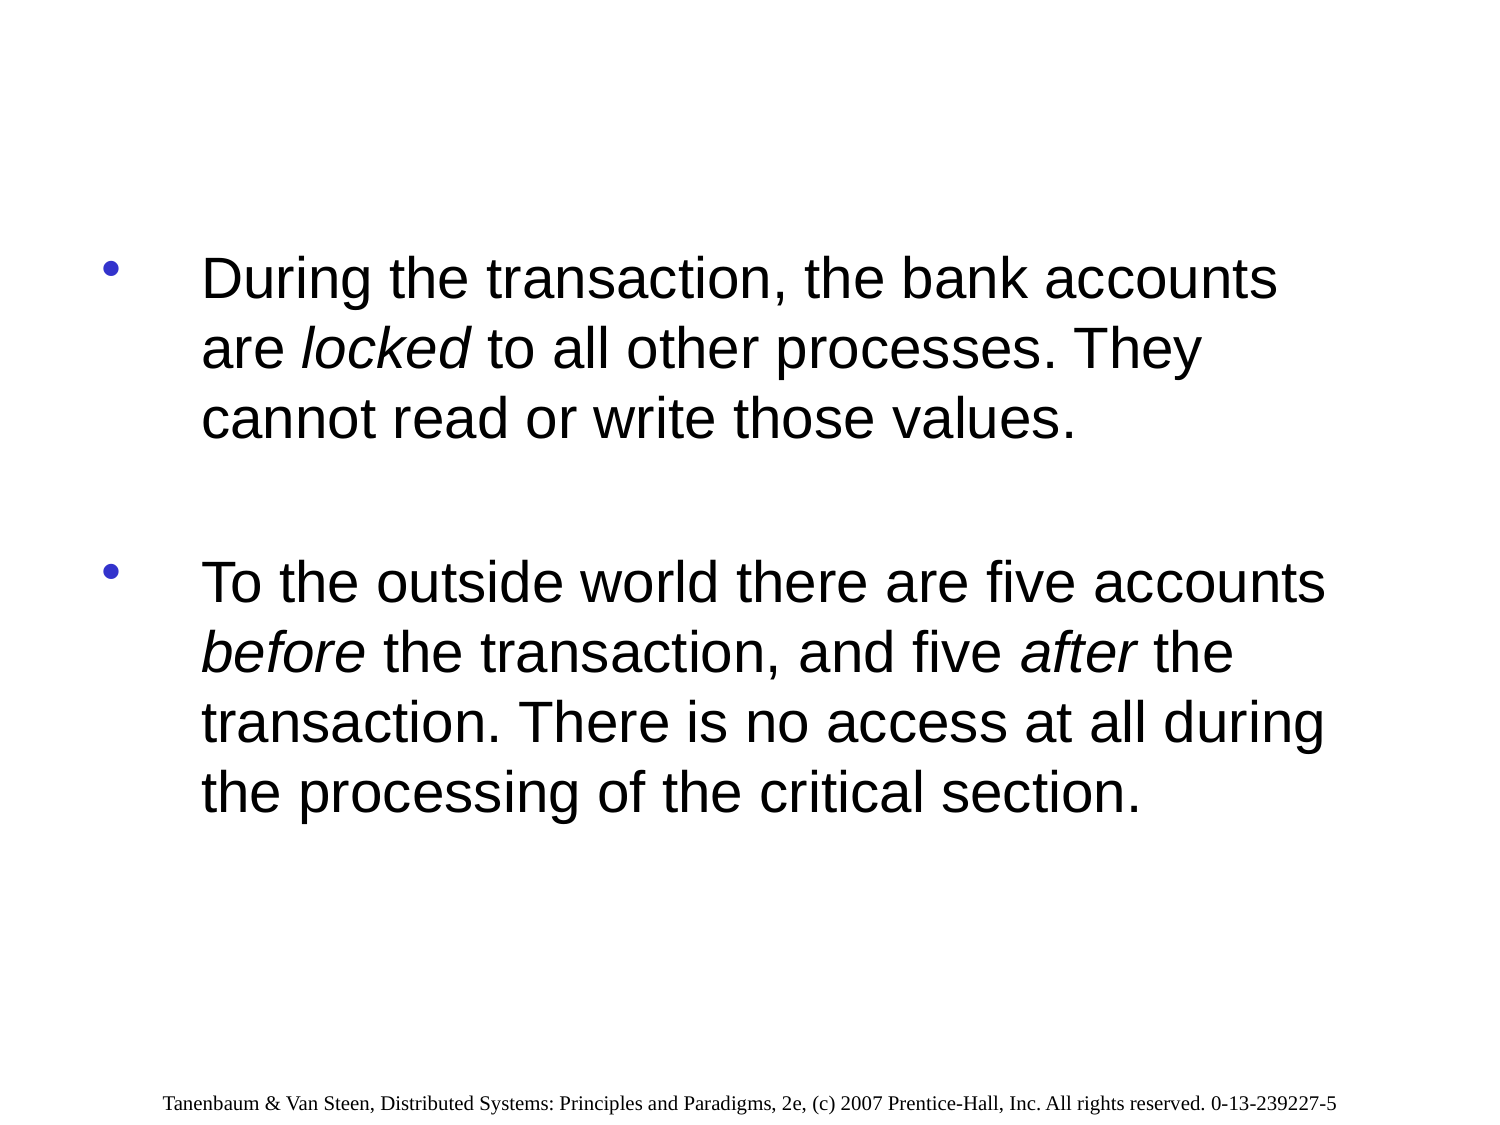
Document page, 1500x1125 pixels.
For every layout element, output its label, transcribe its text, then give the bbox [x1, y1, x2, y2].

list During the transaction, the bank accounts are locked to all other processes. They cannot read or write those values. To the outside world there are five accounts before the transaction, and five after the transaction. There is no access at all during the processing of the critical section. [86, 233, 1388, 1037]
footer Tanenbaum & Van Steen, Distributed Systems: Principles and Paradigms, 2e, (c) 2007 Prentice-Hall, Inc. All rights reserved. 0-13-239227-5 [0, 1082, 1500, 1112]
